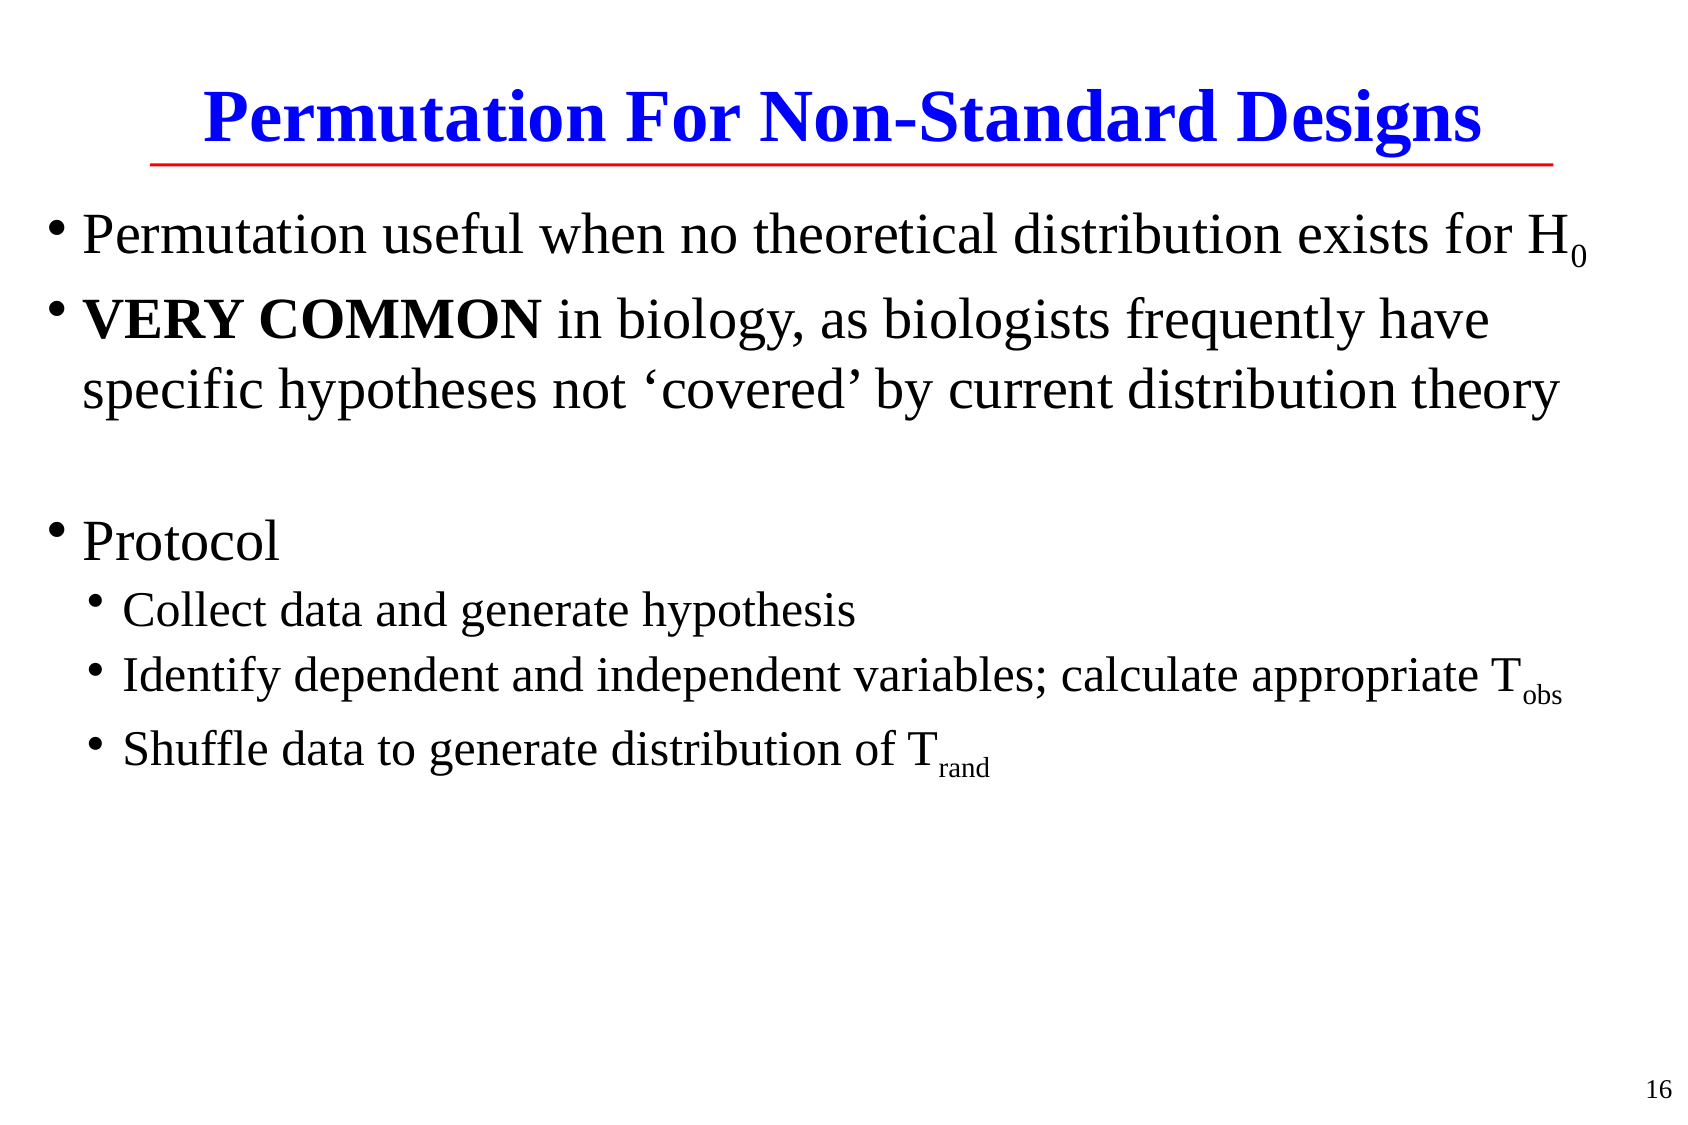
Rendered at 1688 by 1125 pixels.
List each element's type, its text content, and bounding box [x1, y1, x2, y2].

title Permutation For Non-Standard Designs [126, 17, 1561, 206]
slide_number 16 [1335, 1050, 1688, 1125]
text_box Permutation useful when no theoretical distribution exists for H0 VERY COMMON in biology, as biologists frequently have specific hypotheses not ‘covered’ by current distribution theory Protocol Collect data and generate hypothesis Identify dependent and independent variables; calculate appropriate Tobs Shuffle data to generate distribution of Trand [32, 187, 1639, 791]
